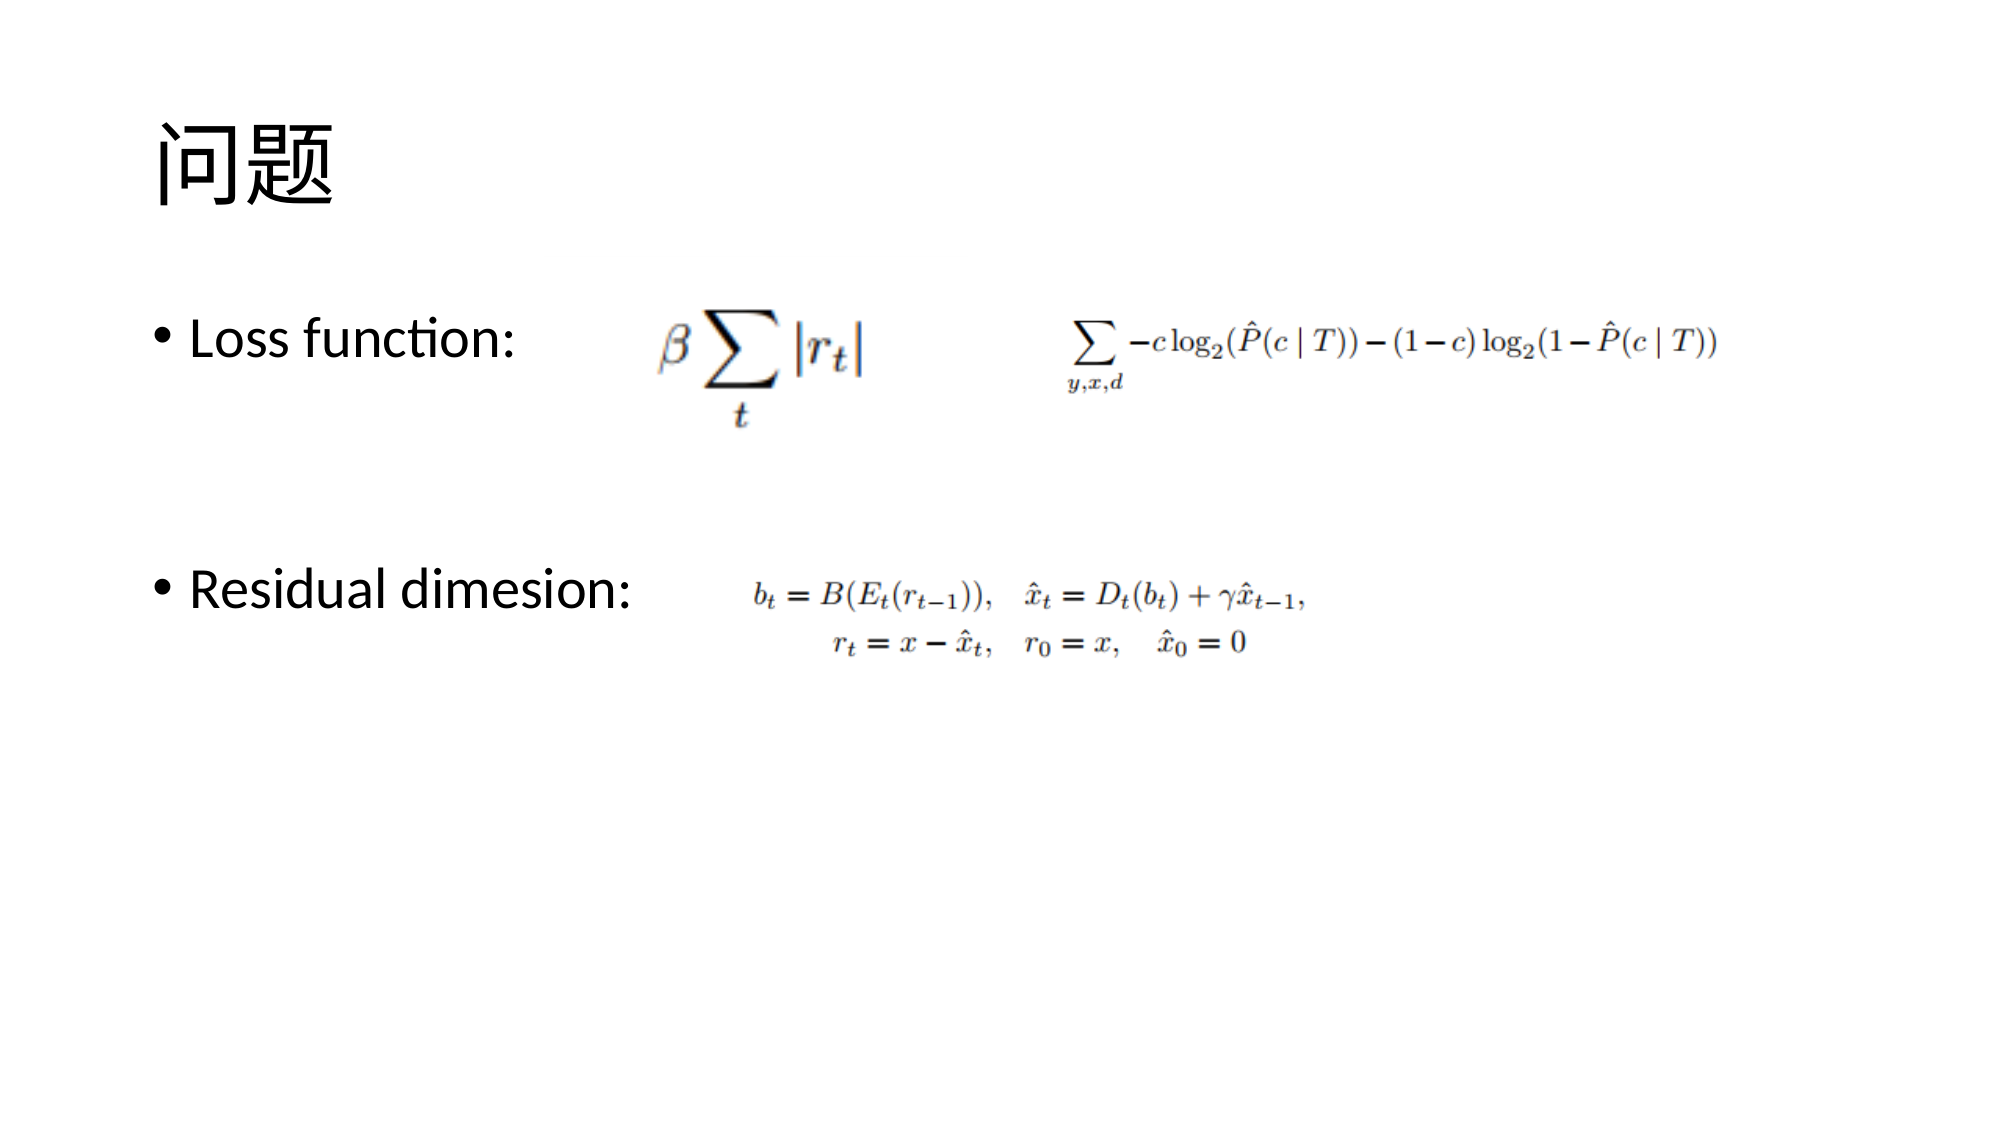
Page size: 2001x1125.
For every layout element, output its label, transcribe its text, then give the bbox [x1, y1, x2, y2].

picture [725, 557, 1353, 677]
picture [1026, 299, 1724, 419]
title 问题 [137, 59, 1863, 278]
picture [544, 255, 968, 459]
list Loss function: Residual dimesion: [137, 299, 1863, 1014]
